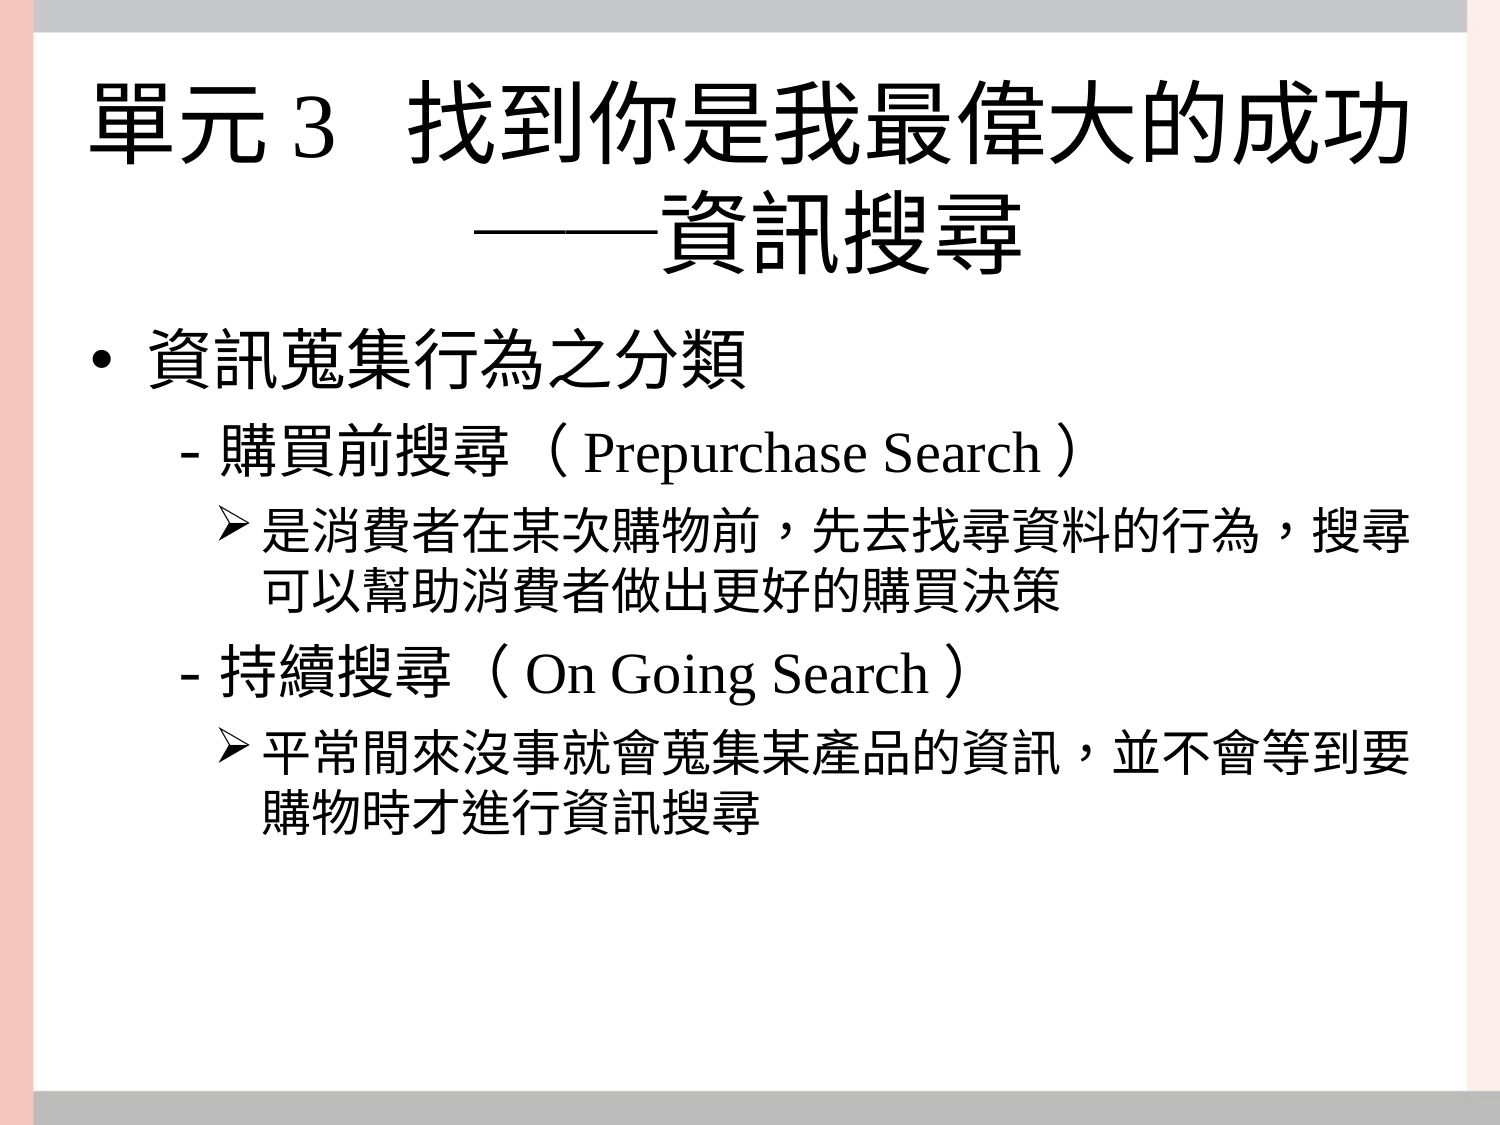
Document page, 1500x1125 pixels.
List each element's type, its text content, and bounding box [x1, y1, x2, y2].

picture [0, 0, 1500, 1125]
list 資訊蒐集行為之分類 購買前搜尋（Prepurchase Search） 是消費者在某次購物前，先去找尋資料的行為，搜尋可以幫助消費者做出更好的購買決策 持續搜尋（On Going Search） 平常閒來沒事就會蒐集某產品的資訊，並不會等到要購物時才進行資訊搜尋 [75, 310, 1450, 1053]
title 單元3 找到你是我最偉大的成功──資訊搜尋 [38, 66, 1462, 285]
